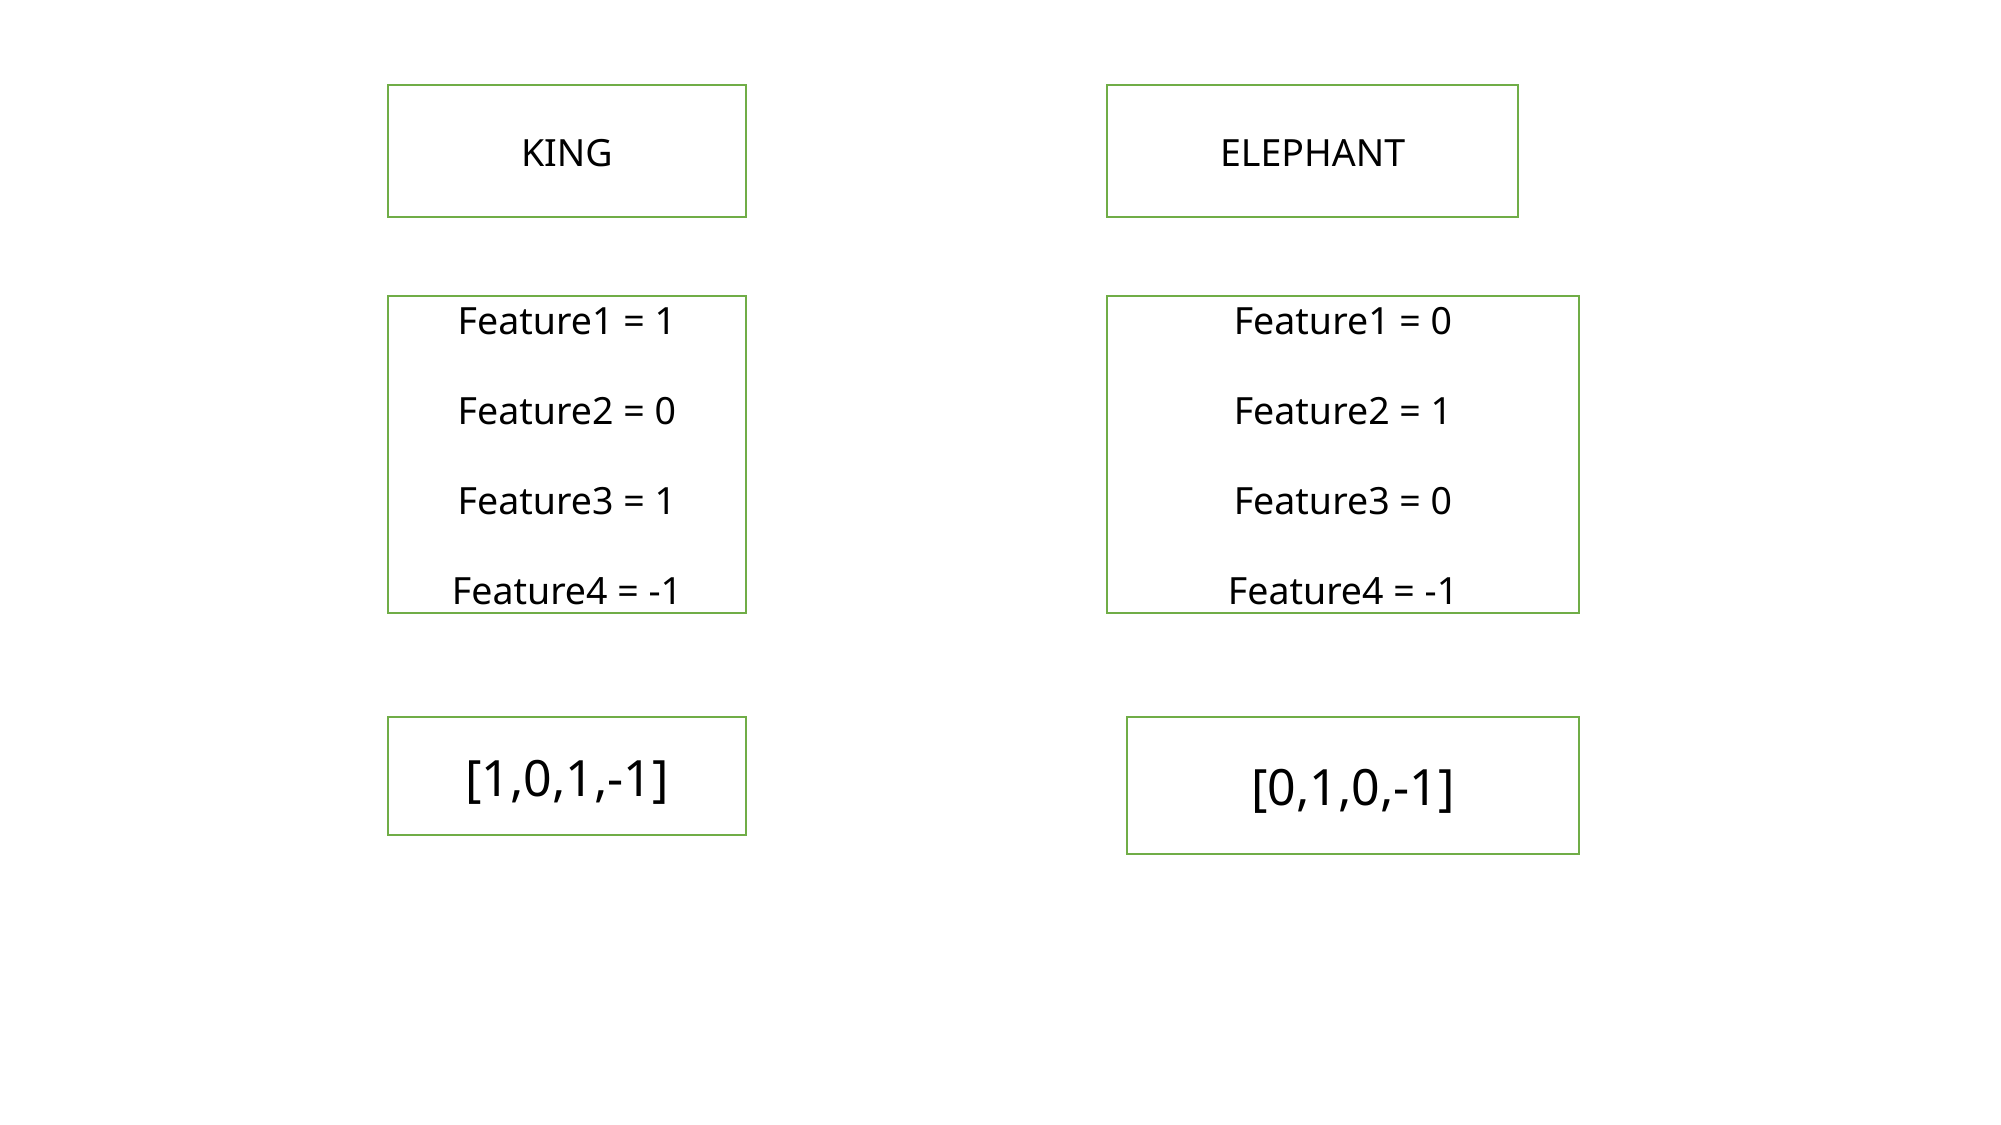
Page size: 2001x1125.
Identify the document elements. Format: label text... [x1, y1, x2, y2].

text_box ELEPHANT [1106, 84, 1519, 218]
text_box Feature1 = 0 Feature2 = 1 Feature3 = 0 Feature4 = -1 [1106, 295, 1580, 614]
text_box [0,1,0,-1] [1126, 716, 1580, 855]
text_box Feature1 = 1 Feature2 = 0 Feature3 = 1 Feature4 = -1 [387, 295, 747, 614]
text_box [1,0,1,-1] [387, 716, 747, 836]
text_box KING [387, 84, 747, 218]
